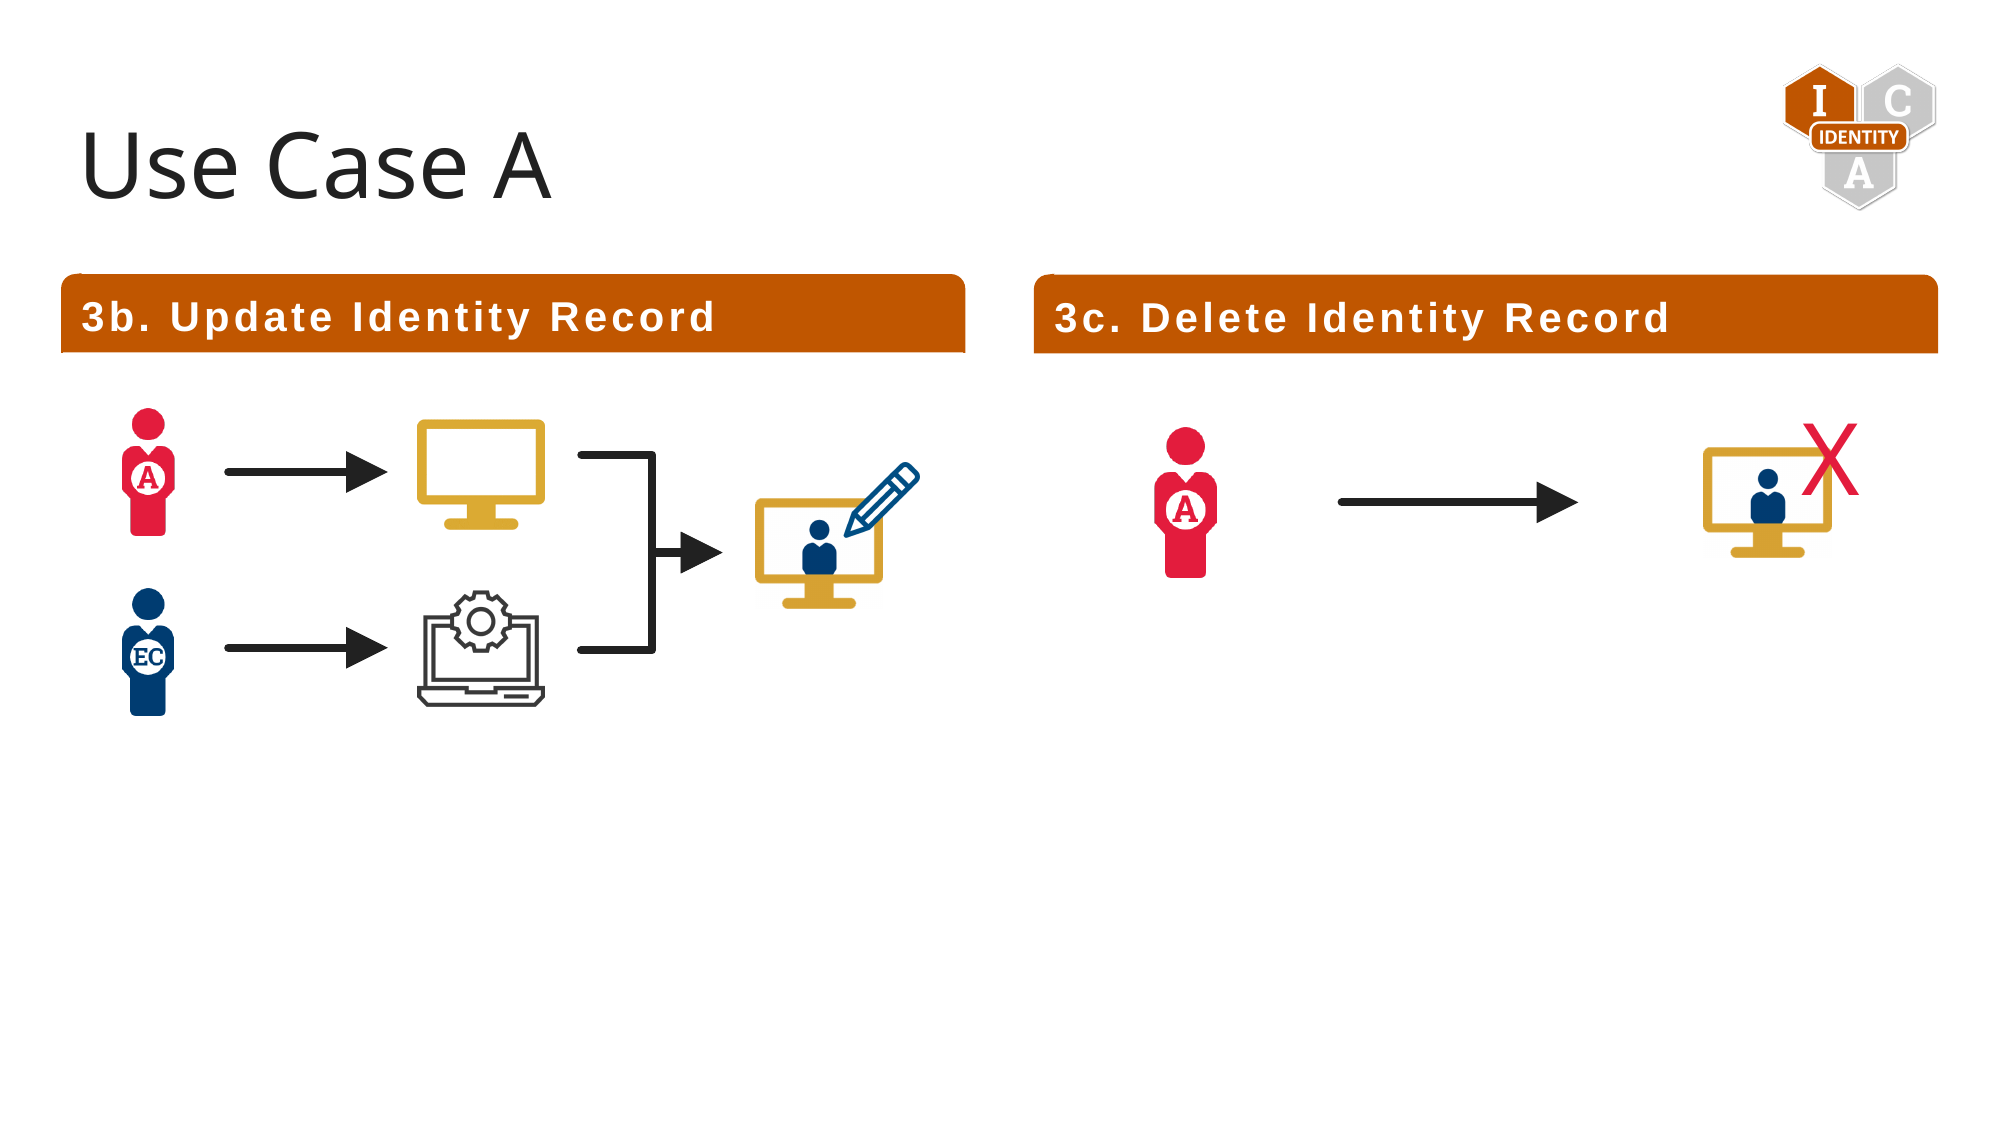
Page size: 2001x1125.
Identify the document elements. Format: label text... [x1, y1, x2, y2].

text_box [581, 552, 723, 651]
text_box 3b. Update Identity Record [62, 278, 965, 352]
text_box [62, 351, 964, 776]
title Use Case A [63, 59, 1863, 278]
picture [1782, 60, 1937, 211]
text_box [1035, 353, 1937, 653]
picture [1703, 447, 1832, 558]
text_box 3c. Delete Identity Record [1034, 275, 1938, 353]
text_box X [1787, 387, 1876, 523]
picture [117, 408, 178, 537]
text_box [581, 454, 723, 552]
picture [417, 419, 545, 531]
picture [118, 588, 178, 716]
picture [755, 462, 920, 609]
picture [417, 584, 545, 713]
picture [1149, 427, 1221, 578]
